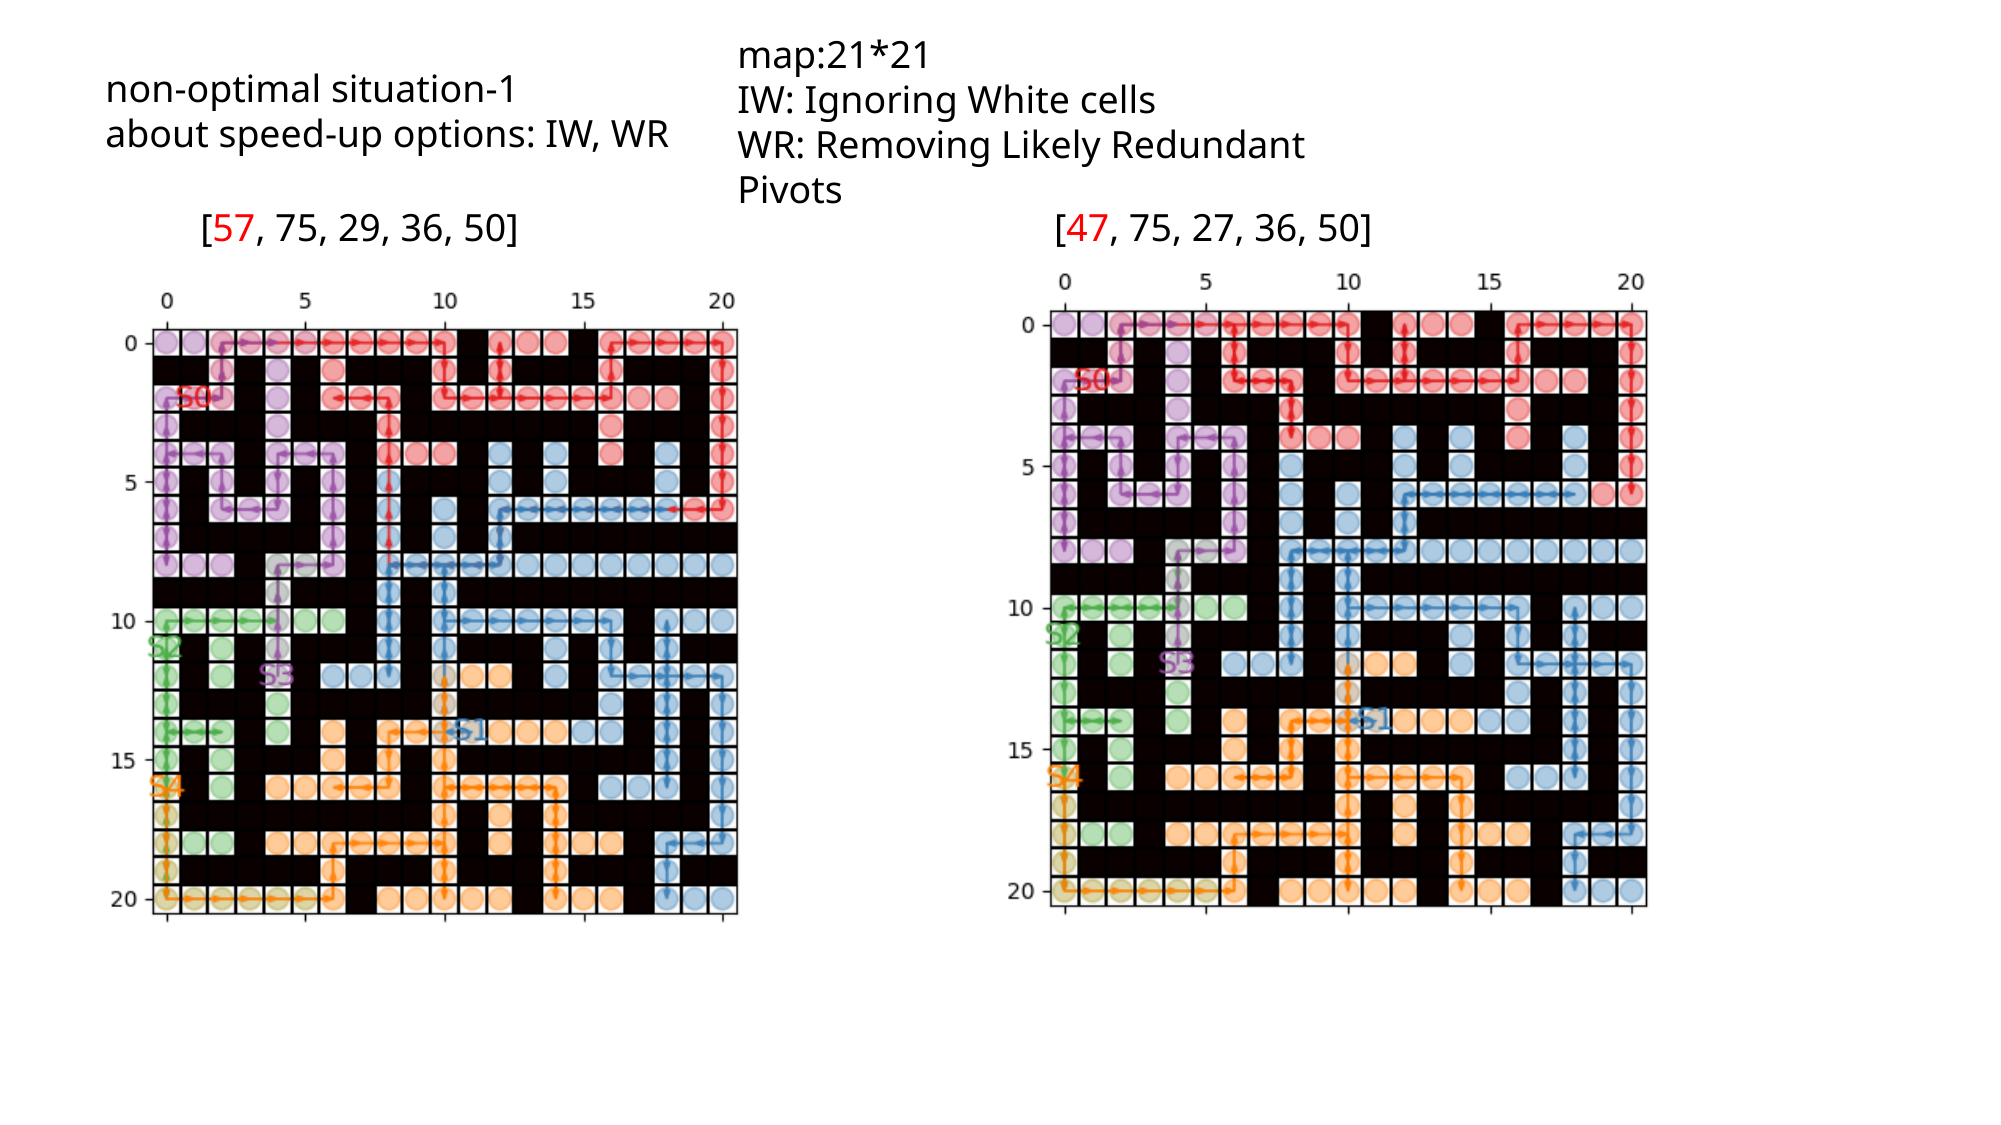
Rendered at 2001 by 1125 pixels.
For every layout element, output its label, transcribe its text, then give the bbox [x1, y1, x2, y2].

text_box [57, 75, 29, 36, 50] [185, 196, 886, 257]
picture [980, 226, 1670, 920]
text_box [47, 75, 27, 36, 50] [1039, 196, 1740, 257]
text_box non-optimal situation-1 about speed-up options: IW, WR [90, 57, 722, 163]
picture [90, 257, 779, 951]
text_box map:21*21 IW: Ignoring White cells WR: Removing Likely Redundant Pivots [722, 23, 1423, 219]
